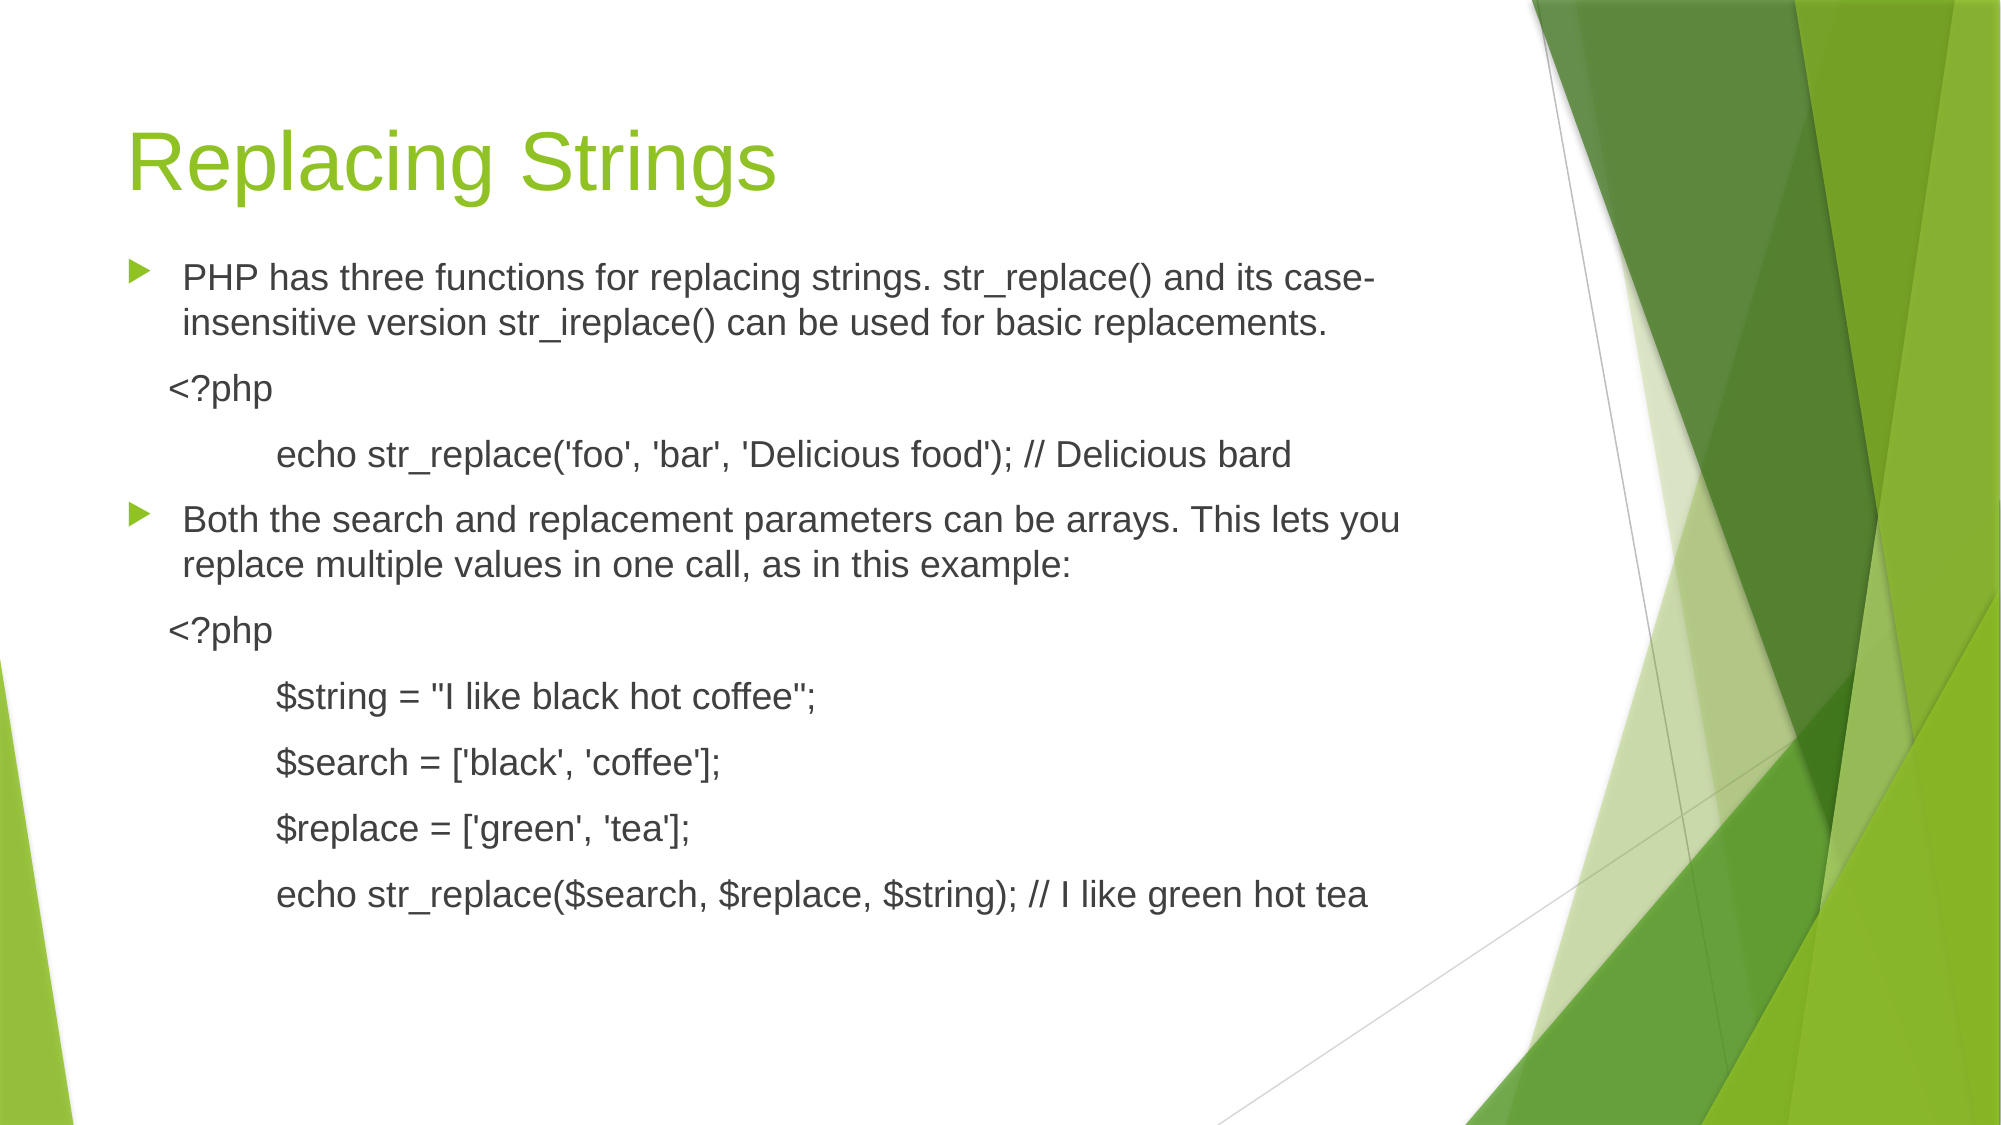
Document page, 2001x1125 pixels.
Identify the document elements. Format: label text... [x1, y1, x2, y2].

list PHP has three functions for replacing strings. str_replace() and its case-insensitive version str_ireplace() can be used for basic replacements. <?php echo str_replace('foo', 'bar', 'Delicious food'); // Delicious bard Both the search and replacement parameters can be arrays. This lets you replace multiple values in one call, as in this example: <?php $string = "I like black hot coffee"; $search = ['black', 'coffee']; $replace = ['green', 'tea']; echo str_replace($search, $replace, $string); // I like green hot tea [111, 245, 1522, 991]
title Replacing Strings [111, 99, 1522, 234]
